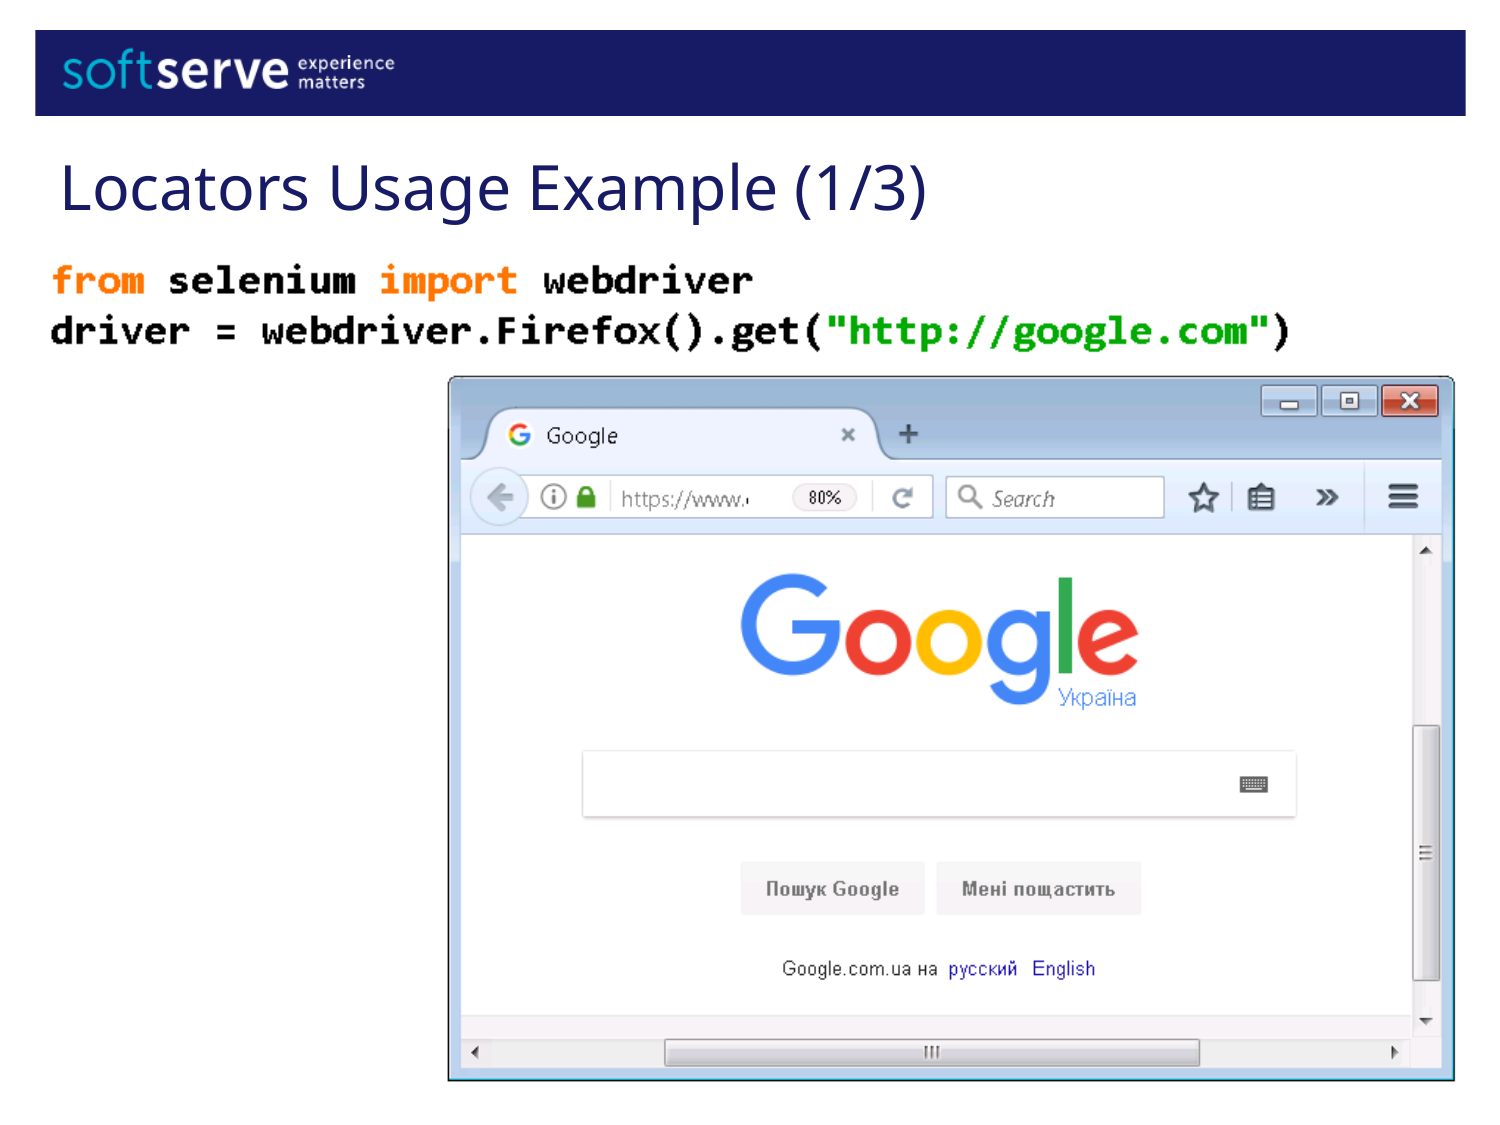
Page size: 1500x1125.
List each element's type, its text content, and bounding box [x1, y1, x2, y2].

picture [445, 373, 1461, 1087]
subtitle Locators Usage Example (1/3) [44, 148, 1255, 224]
picture [44, 256, 1297, 360]
